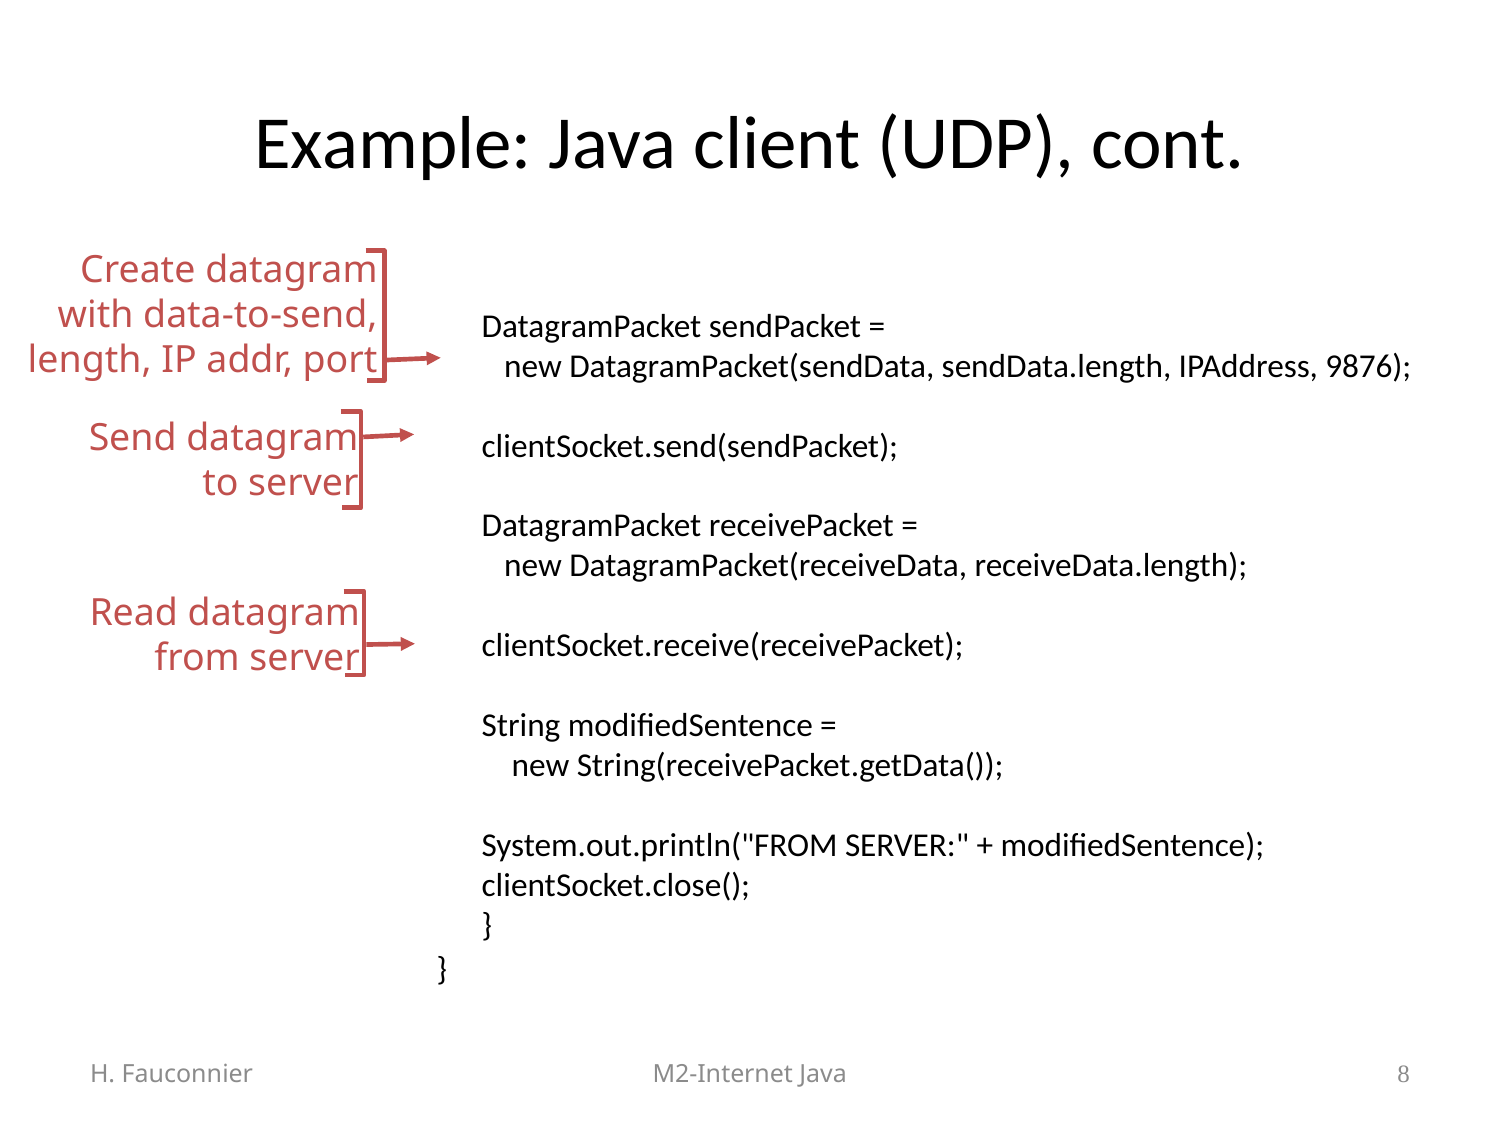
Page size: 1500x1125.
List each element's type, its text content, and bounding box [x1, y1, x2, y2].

text_box Read datagram from server [74, 580, 375, 686]
text_box [365, 250, 385, 381]
text_box DatagramPacket sendPacket = new DatagramPacket(sendData, sendData.length, IPAddress, 9876); clientSocket.send(sendPacket); DatagramPacket receivePacket = new DatagramPacket(receiveData, receiveData.length); clientSocket.receive(receivePacket); String modifiedSentence = new String(receivePacket.getData()); System.out.println("FROM SERVER:" + modifiedSentence); clientSocket.close(); } } [421, 296, 1436, 995]
text_box [363, 428, 415, 442]
slide_number H. Fauconnier [75, 1042, 425, 1103]
title Example: Java client (UDP), cont. [75, 45, 1425, 233]
text_box [340, 411, 361, 508]
text_box Create datagram with data-to-send, length, IP addr, port [0, 237, 393, 433]
text_box [366, 637, 415, 651]
footer M2-Internet Java [512, 1042, 988, 1103]
slide_number 8 [1074, 1042, 1425, 1103]
text_box [343, 591, 365, 675]
text_box Send datagram to server [73, 405, 374, 511]
text_box [384, 352, 441, 365]
